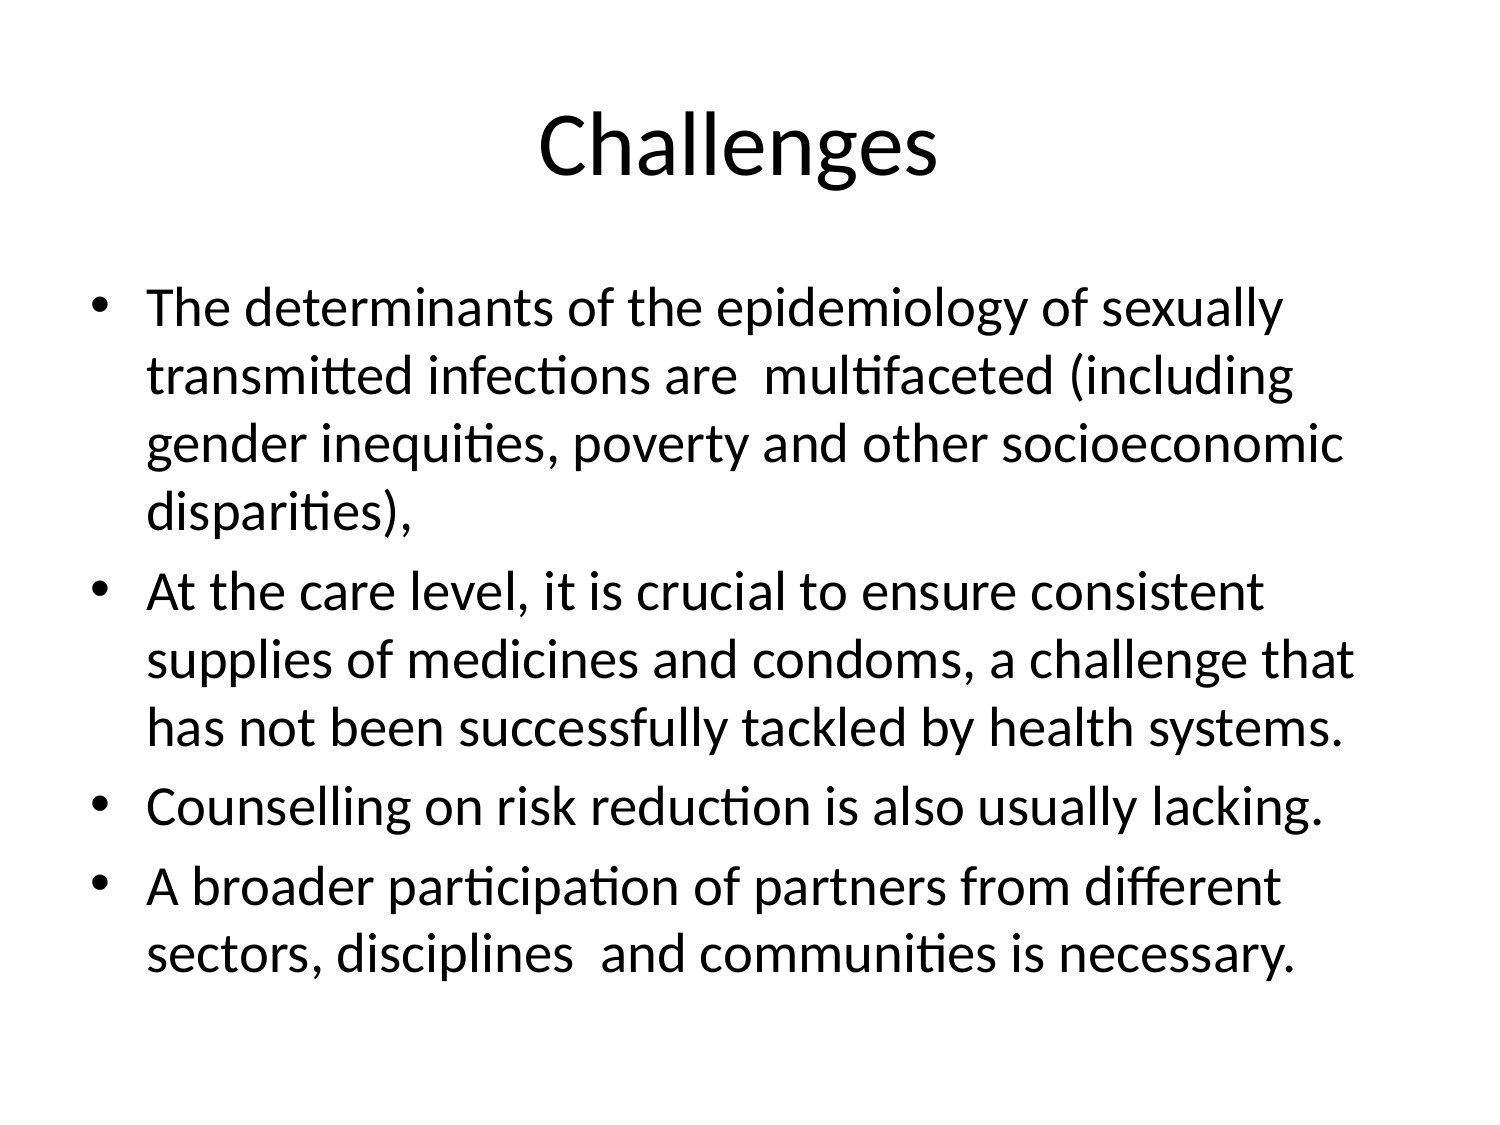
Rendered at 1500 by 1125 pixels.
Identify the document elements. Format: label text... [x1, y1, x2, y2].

list The determinants of the epidemiology of sexually transmitted infections are multifaceted (including gender inequities, poverty and other socioeconomic disparities), At the care level, it is crucial to ensure consistent supplies of medicines and condoms, a challenge that has not been successfully tackled by health systems. Counselling on risk reduction is also usually lacking. A broader participation of partners from different sectors, disciplines and communities is necessary. [75, 262, 1425, 1005]
title Challenges [75, 45, 1425, 233]
